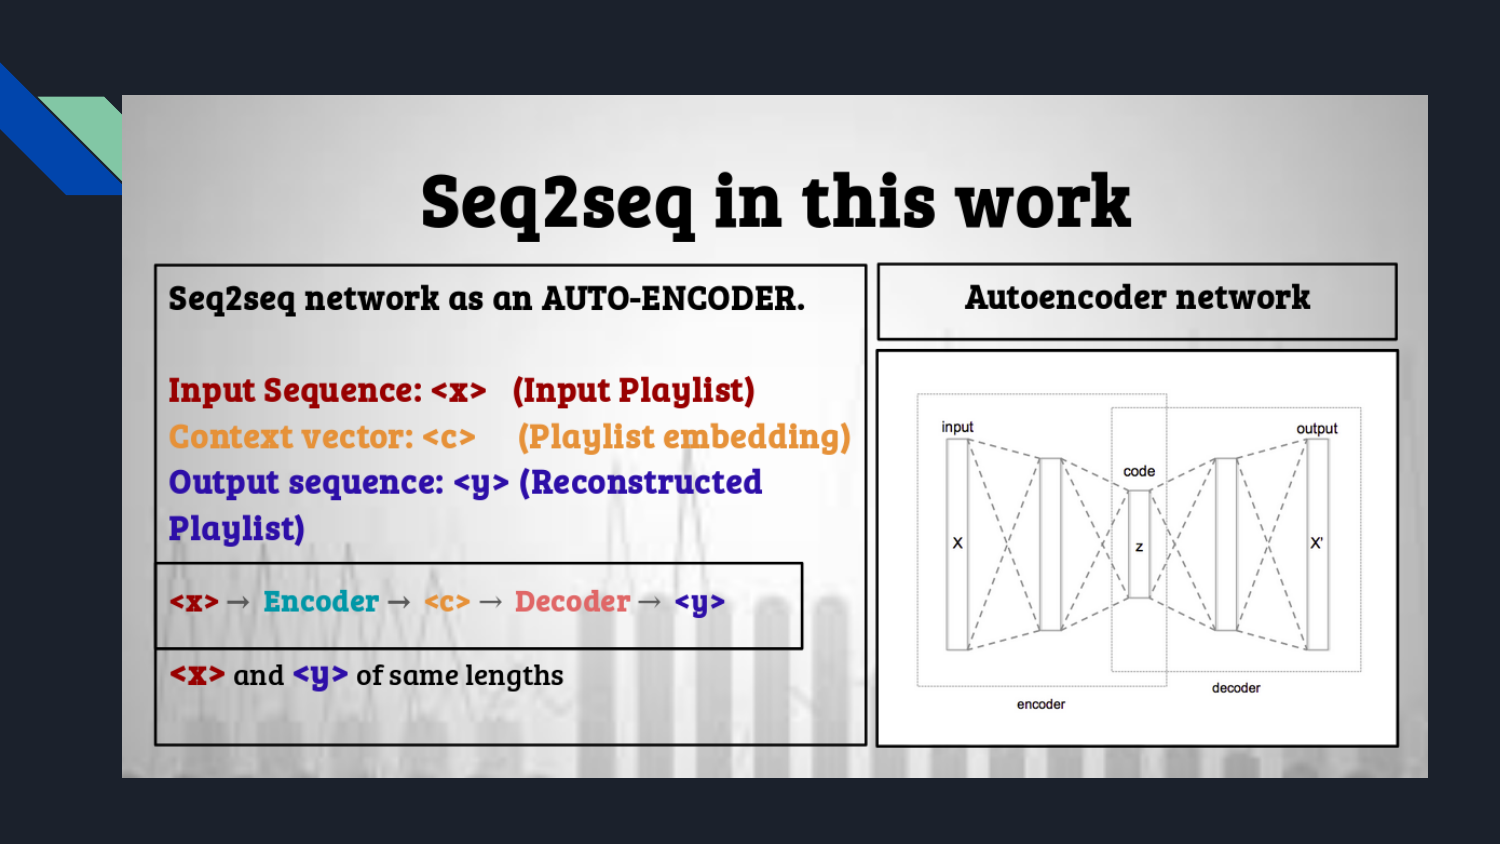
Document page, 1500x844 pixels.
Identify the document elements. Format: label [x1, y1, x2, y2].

picture [121, 95, 1429, 778]
